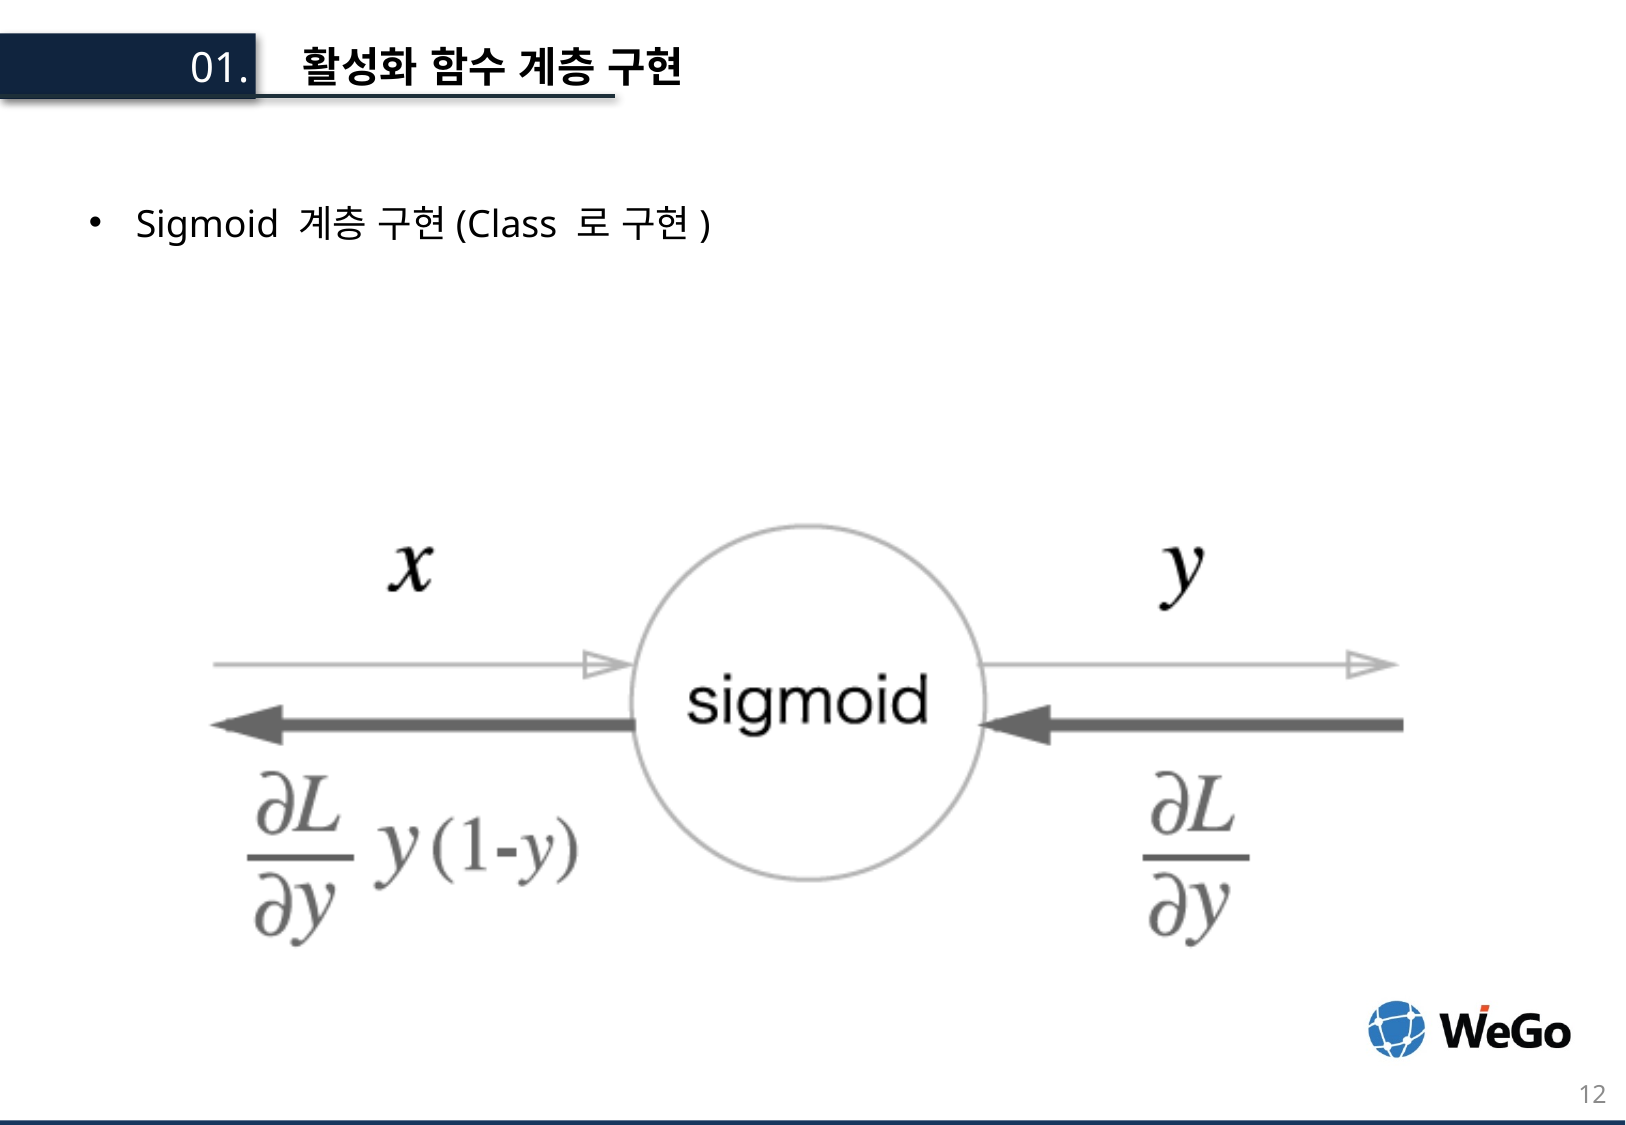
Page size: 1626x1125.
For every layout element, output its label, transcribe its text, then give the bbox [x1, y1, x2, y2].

text_box 활성화 함수 계층 구현 [287, 33, 700, 99]
text_box Sigmoid 계층 구현(Class 로 구현) [74, 147, 1551, 342]
picture [1355, 990, 1590, 1065]
picture [190, 512, 1435, 980]
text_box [0, 33, 263, 95]
slide_number 12 [1242, 1065, 1622, 1125]
